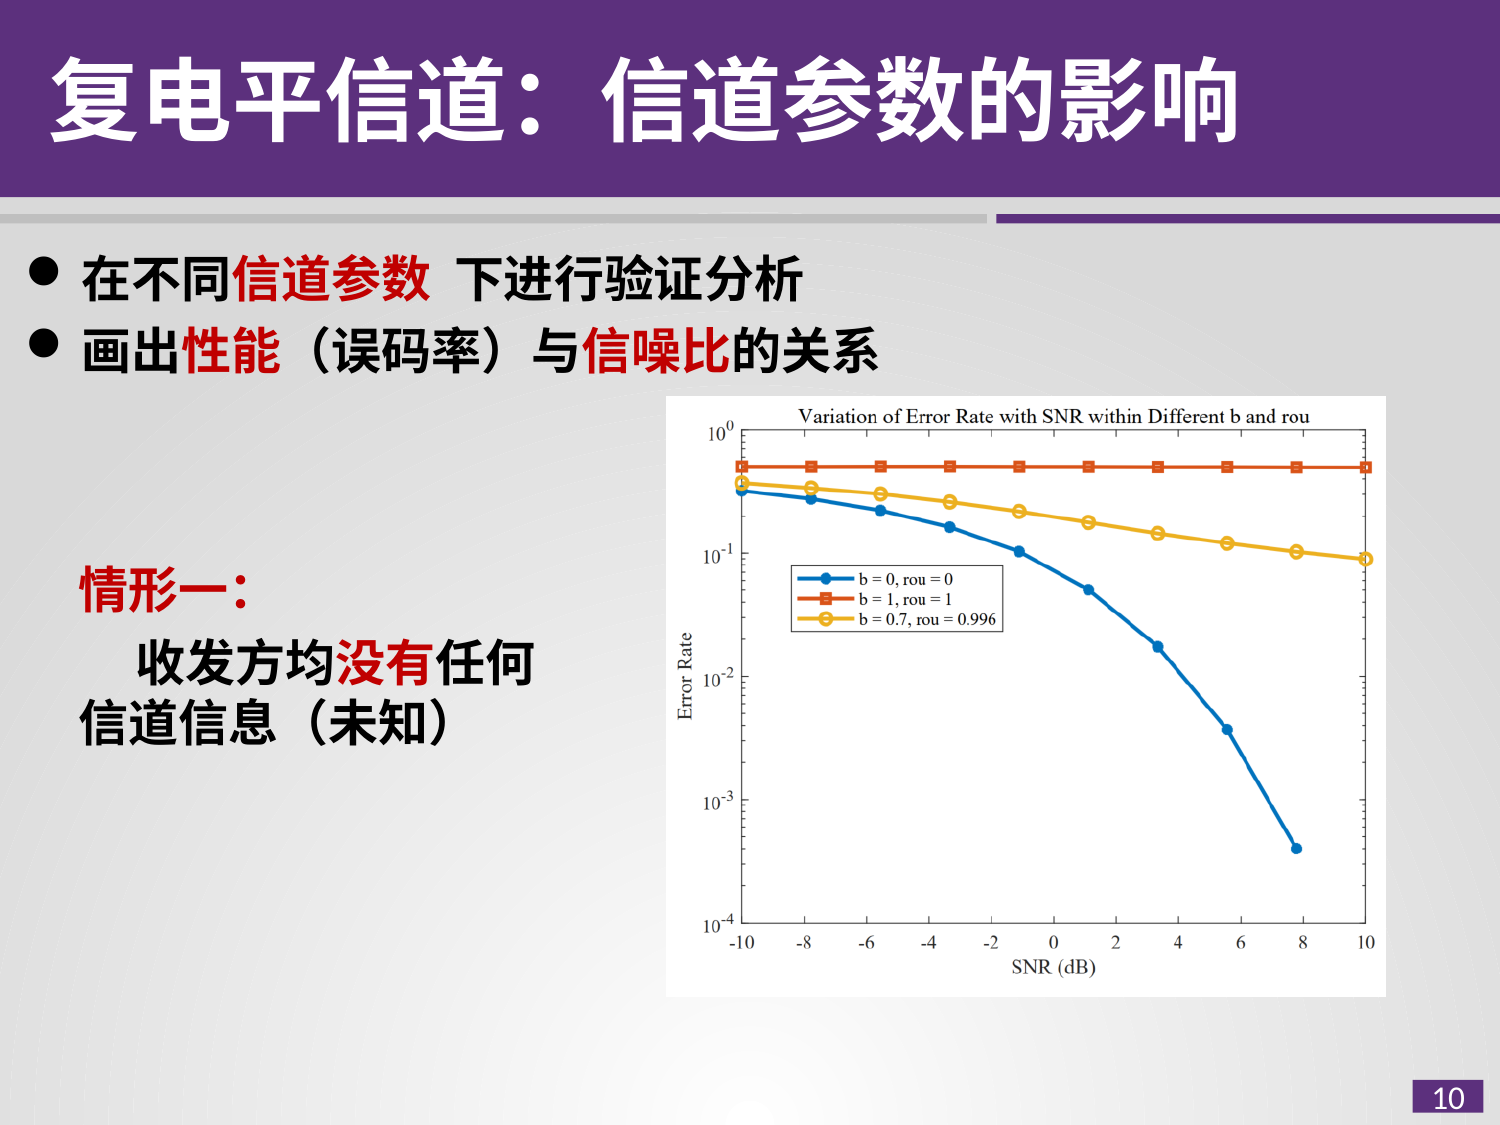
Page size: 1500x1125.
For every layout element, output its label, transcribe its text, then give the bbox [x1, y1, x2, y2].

text_box [0, 0, 1500, 198]
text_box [0, 214, 1500, 224]
text_box 复电平信道：信道参数的影响 [34, 35, 1257, 161]
picture [666, 396, 1386, 997]
